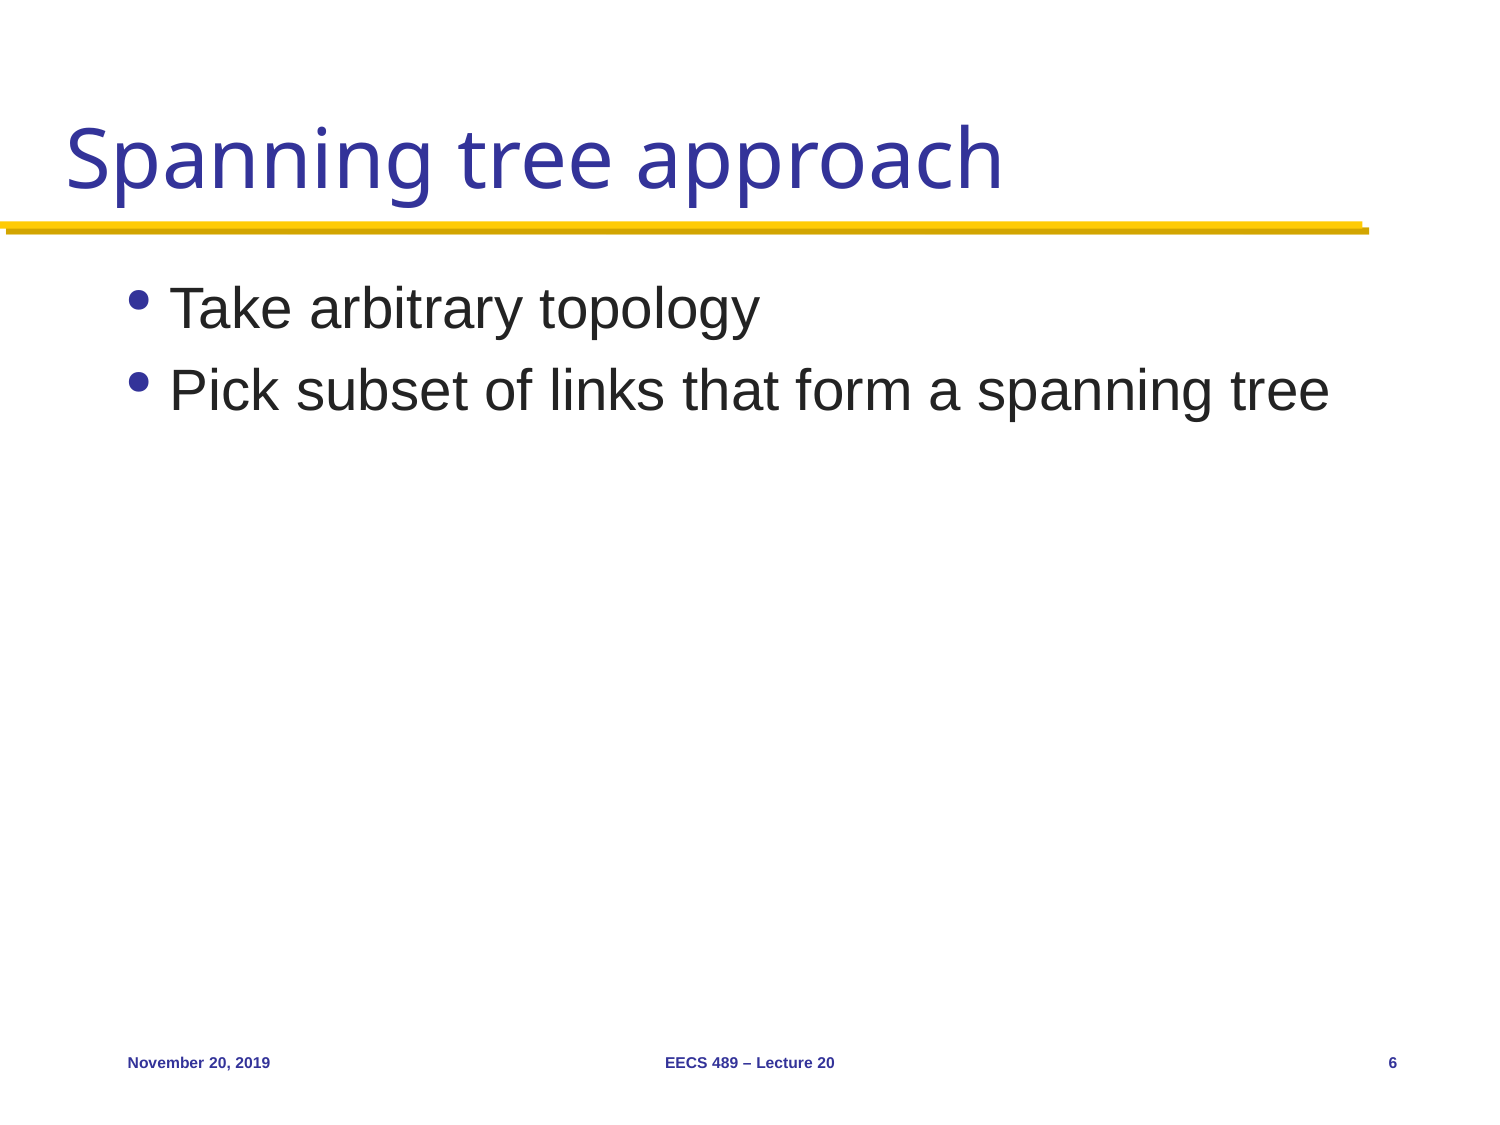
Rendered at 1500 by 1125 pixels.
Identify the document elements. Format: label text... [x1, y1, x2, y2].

list Take arbitrary topology Pick subset of links that form a spanning tree [112, 262, 1413, 988]
slide_number 6 [1312, 1024, 1413, 1101]
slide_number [112, 1024, 426, 1101]
footer EECS 489 – Lecture 20 [512, 1024, 988, 1101]
title Spanning tree approach [49, 24, 1451, 213]
